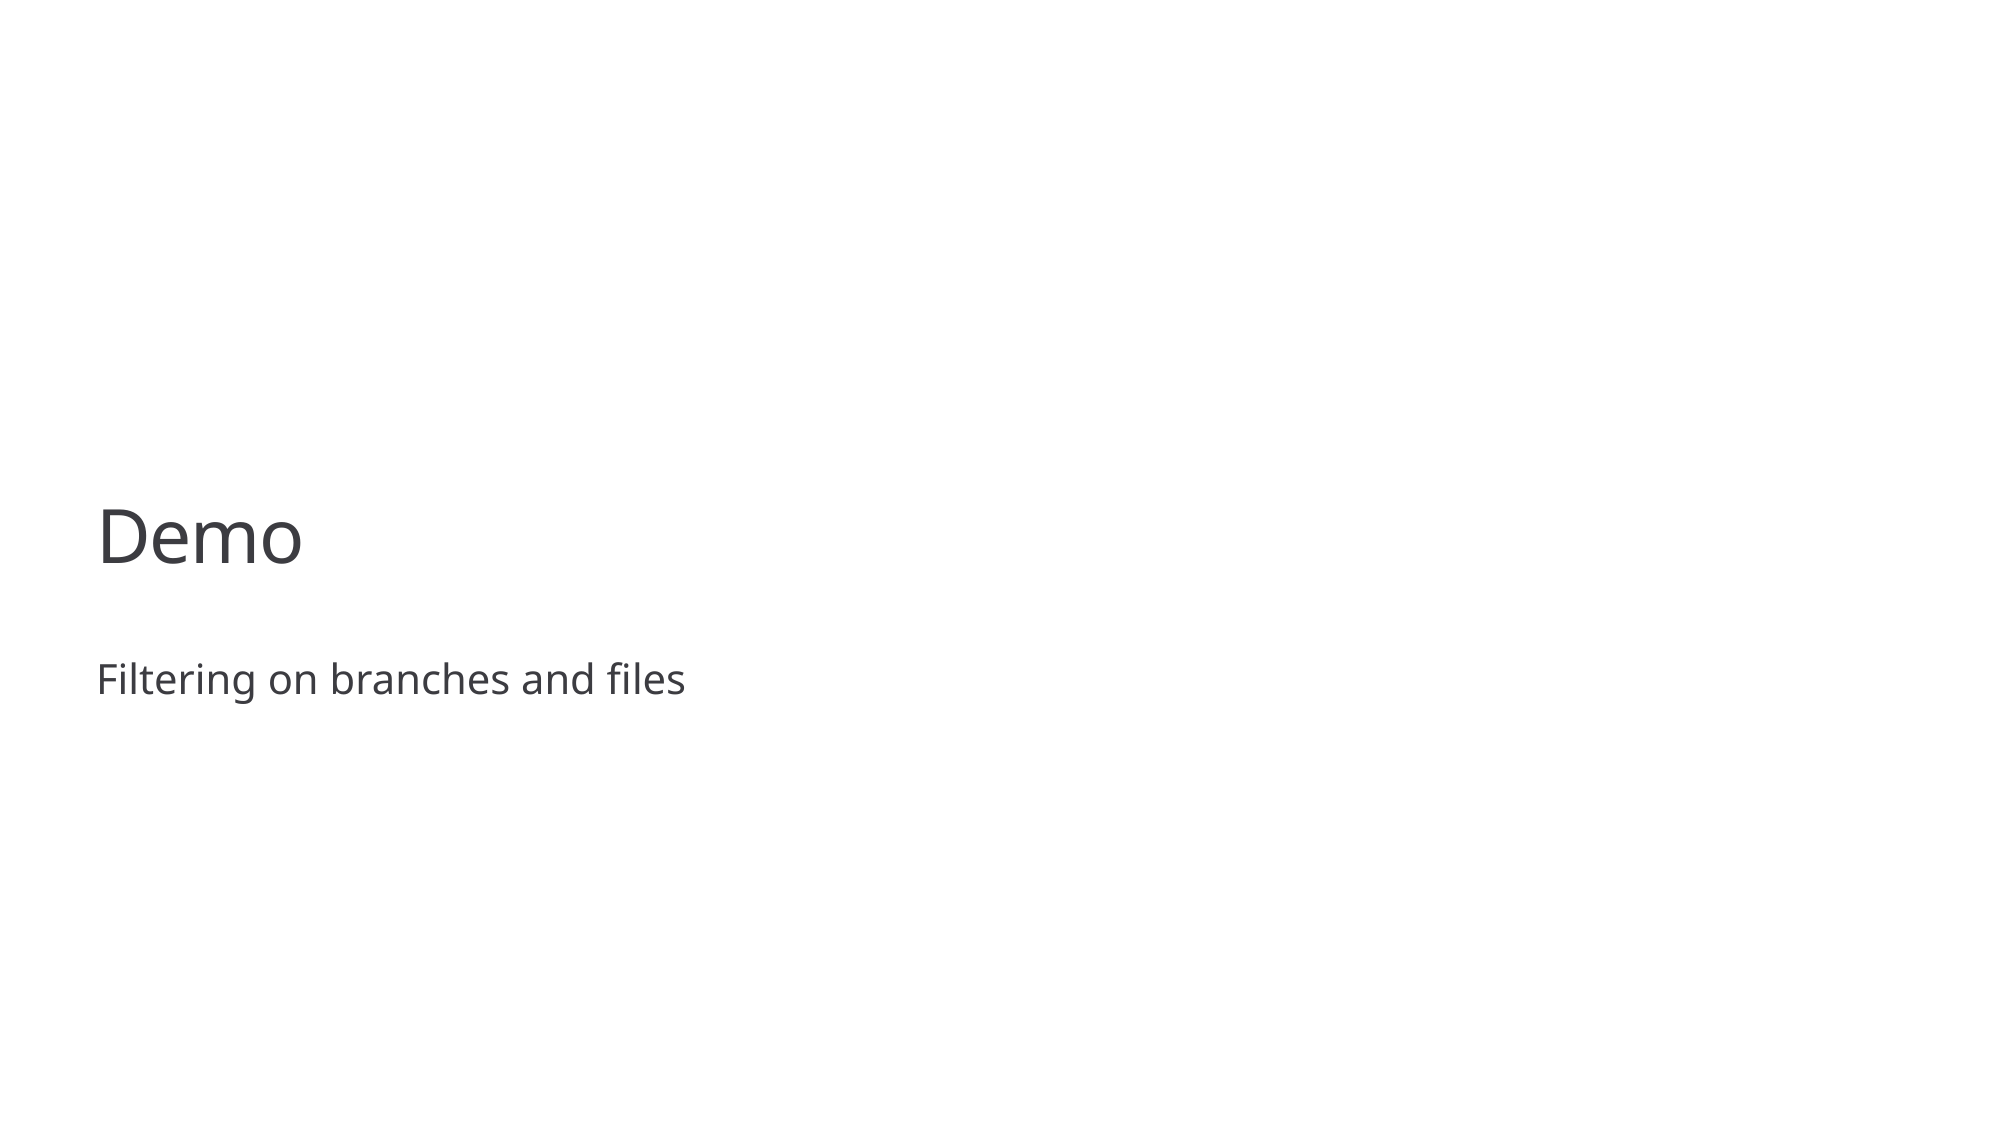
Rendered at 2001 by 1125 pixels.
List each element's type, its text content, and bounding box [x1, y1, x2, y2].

title Demo [96, 497, 1596, 580]
list Filtering on branches and files [96, 652, 1596, 703]
